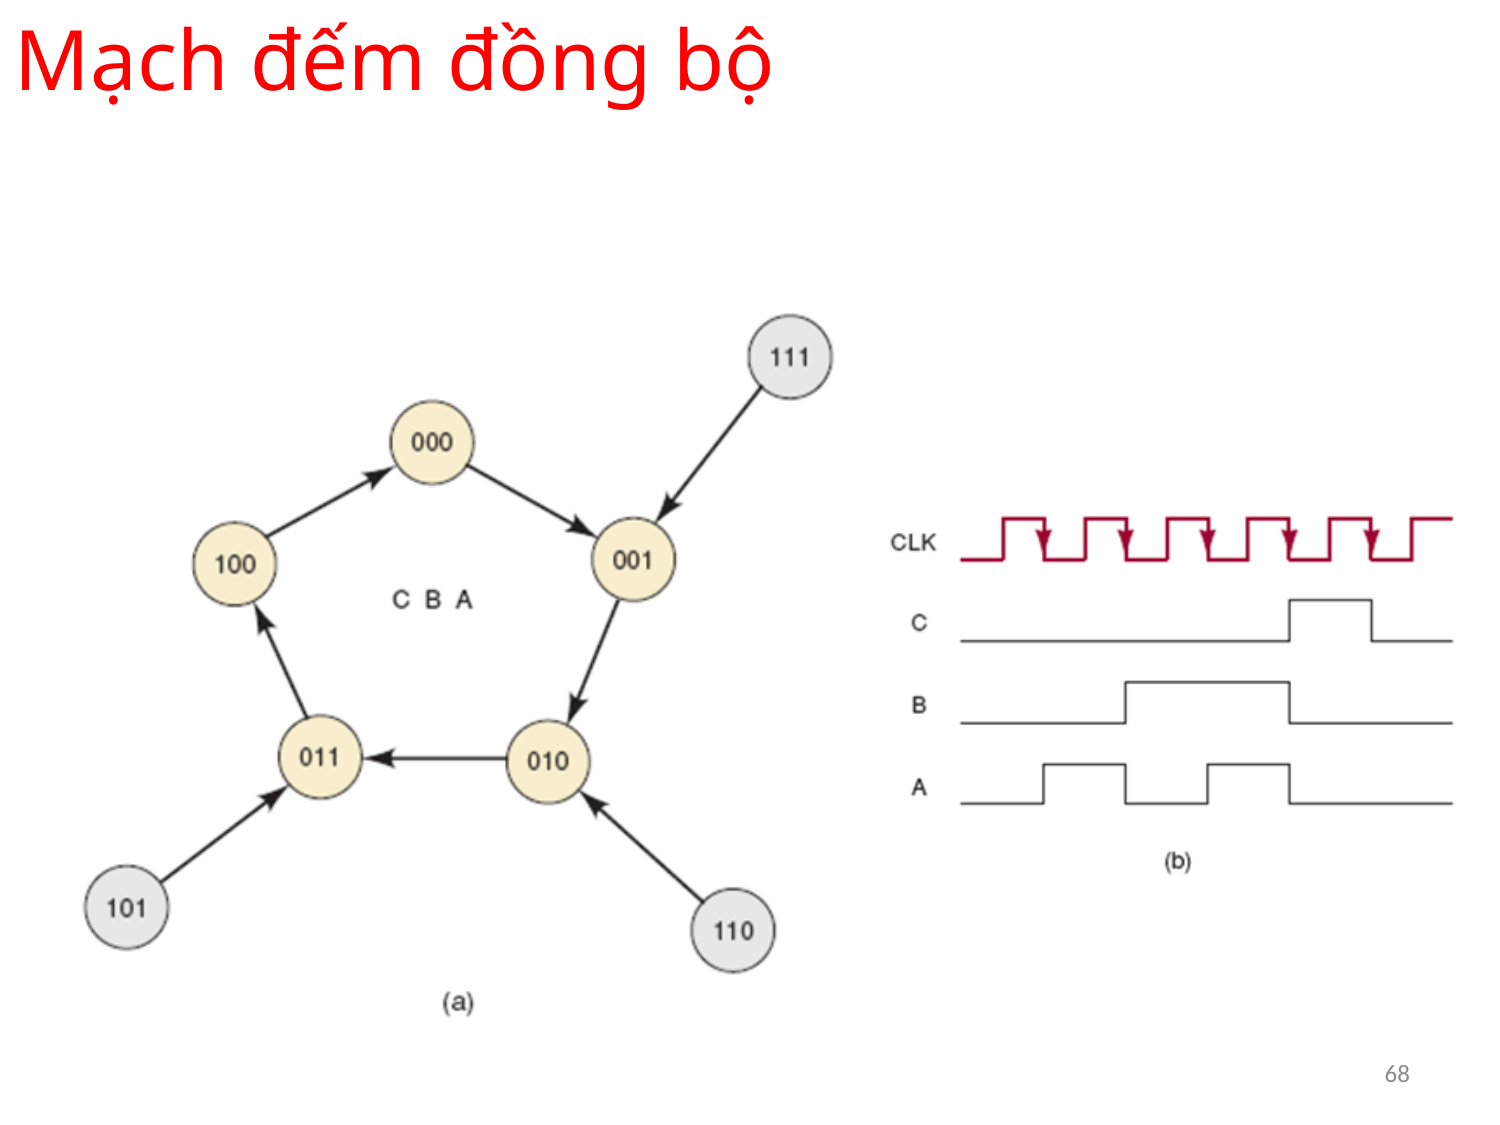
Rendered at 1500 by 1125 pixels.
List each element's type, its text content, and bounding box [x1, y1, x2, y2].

text_box Mạch đếm đồng bộ [0, 0, 1338, 115]
picture [0, 293, 838, 1026]
slide_number 68 [1074, 1042, 1425, 1103]
picture [874, 496, 1485, 888]
